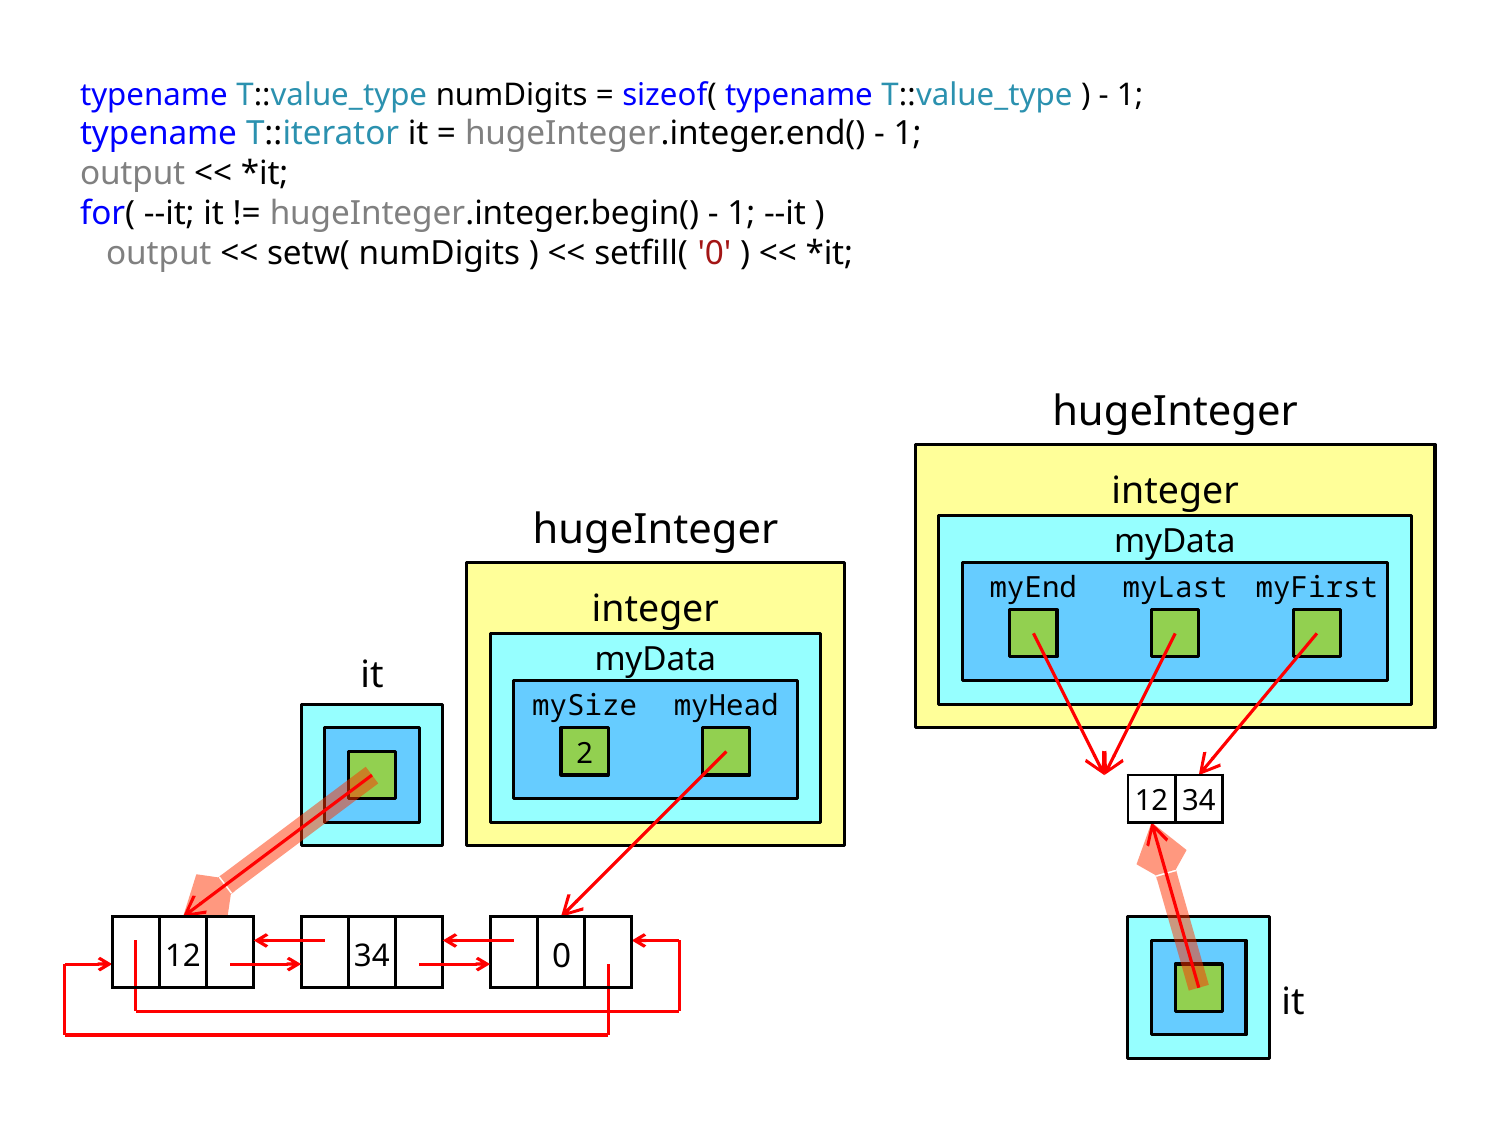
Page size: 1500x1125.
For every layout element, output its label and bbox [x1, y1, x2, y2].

text_box [64, 491, 845, 1036]
list [64, 66, 1435, 279]
table_header [1177, 776, 1221, 821]
table_header [1129, 776, 1174, 821]
text_box [1127, 822, 1365, 1059]
text_box [915, 373, 1435, 776]
